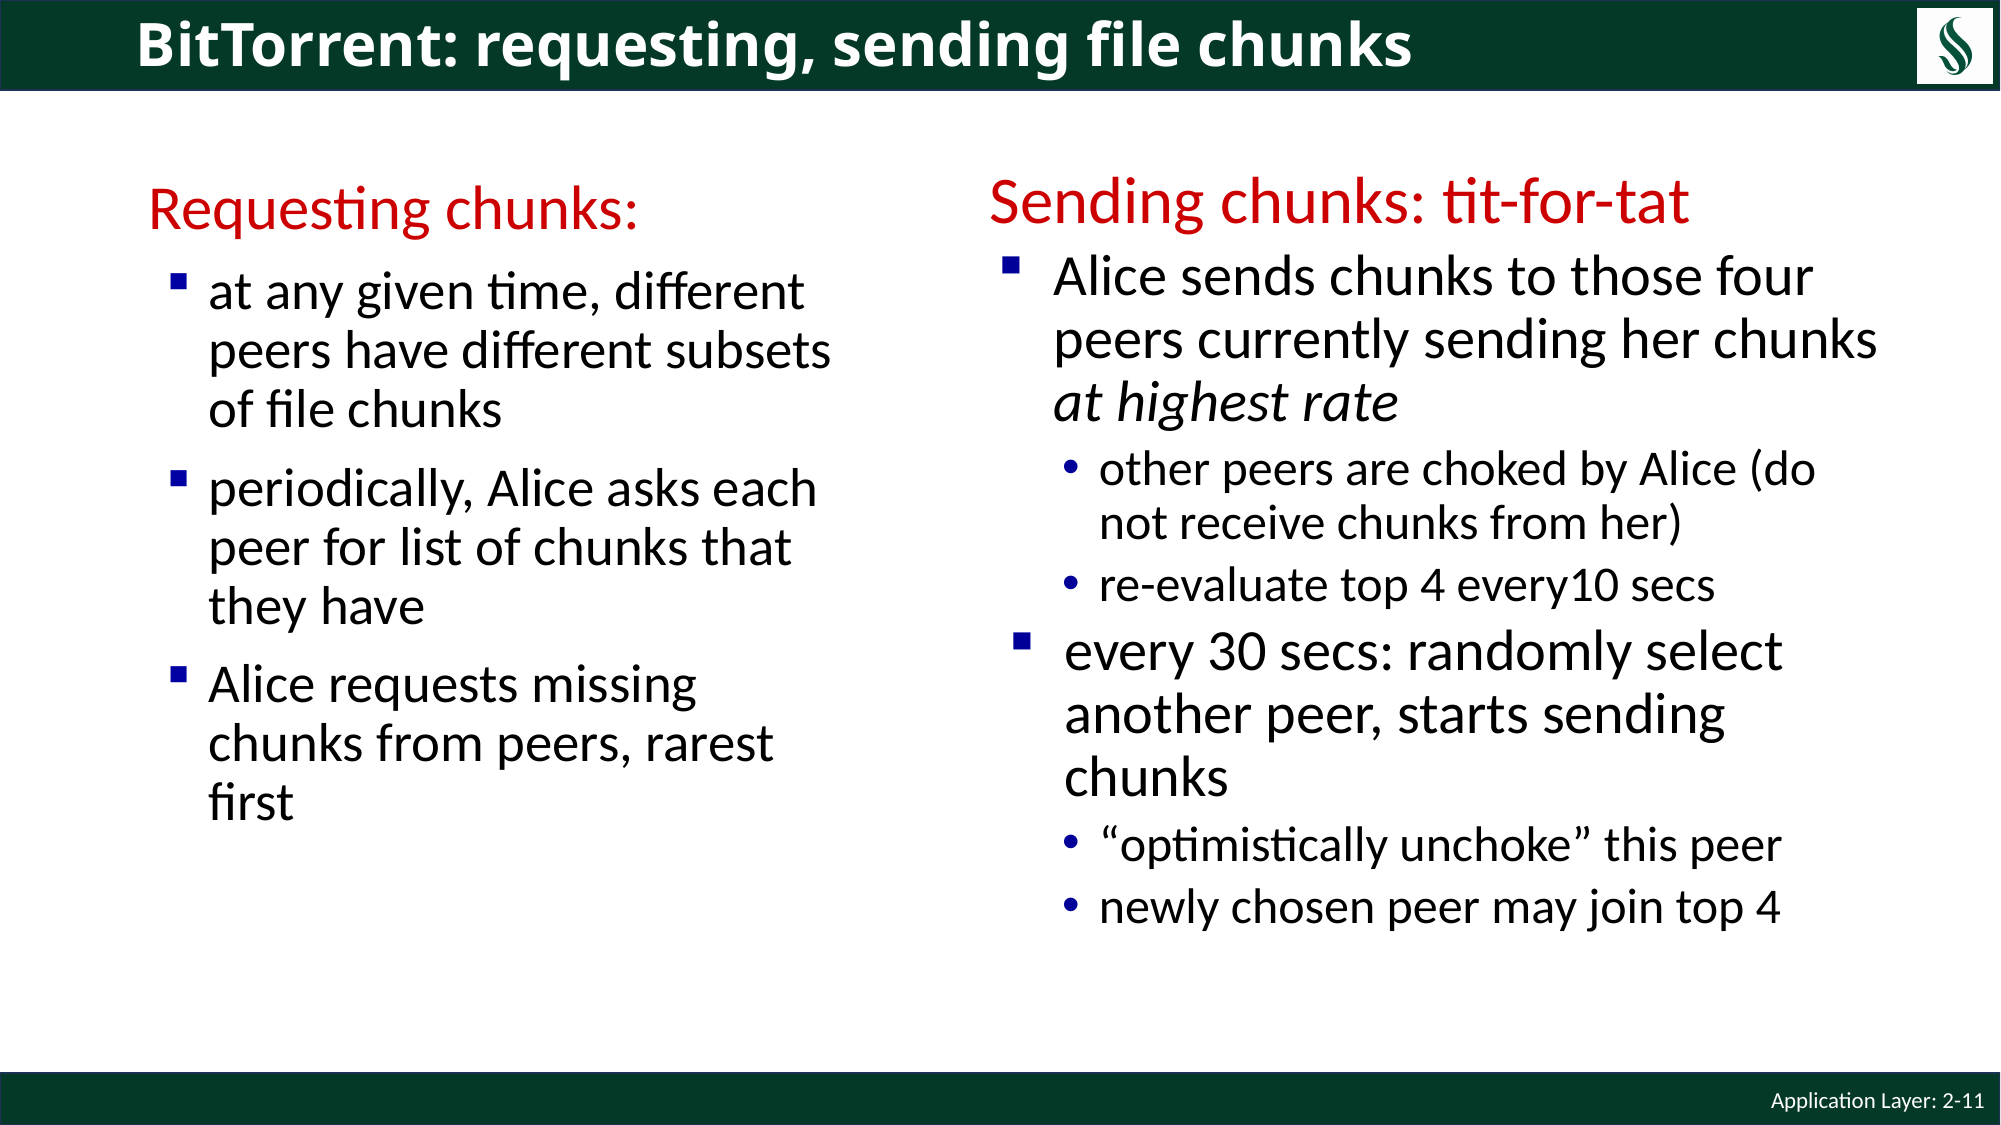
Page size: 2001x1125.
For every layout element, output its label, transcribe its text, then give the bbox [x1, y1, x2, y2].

text_box Sending chunks: tit-for-tat Alice sends chunks to those four peers currently sending her chunks at highest rate other peers are choked by Alice (do not receive chunks from her) re-evaluate top 4 every10 secs every 30 secs: randomly select another peer, starts sending chunks “optimistically unchoke” this peer newly chosen peer may join top 4 [972, 149, 1910, 976]
title BitTorrent: requesting, sending file chunks [120, 7, 1846, 88]
picture [1917, 8, 1993, 84]
slide_number Application Layer: 2-11 [1550, 1072, 2000, 1125]
text_box Requesting chunks: at any given time, different peers have different subsets of file chunks periodically, Alice asks each peer for list of chunks that they have Alice requests missing chunks from peers, rarest first [131, 167, 873, 844]
